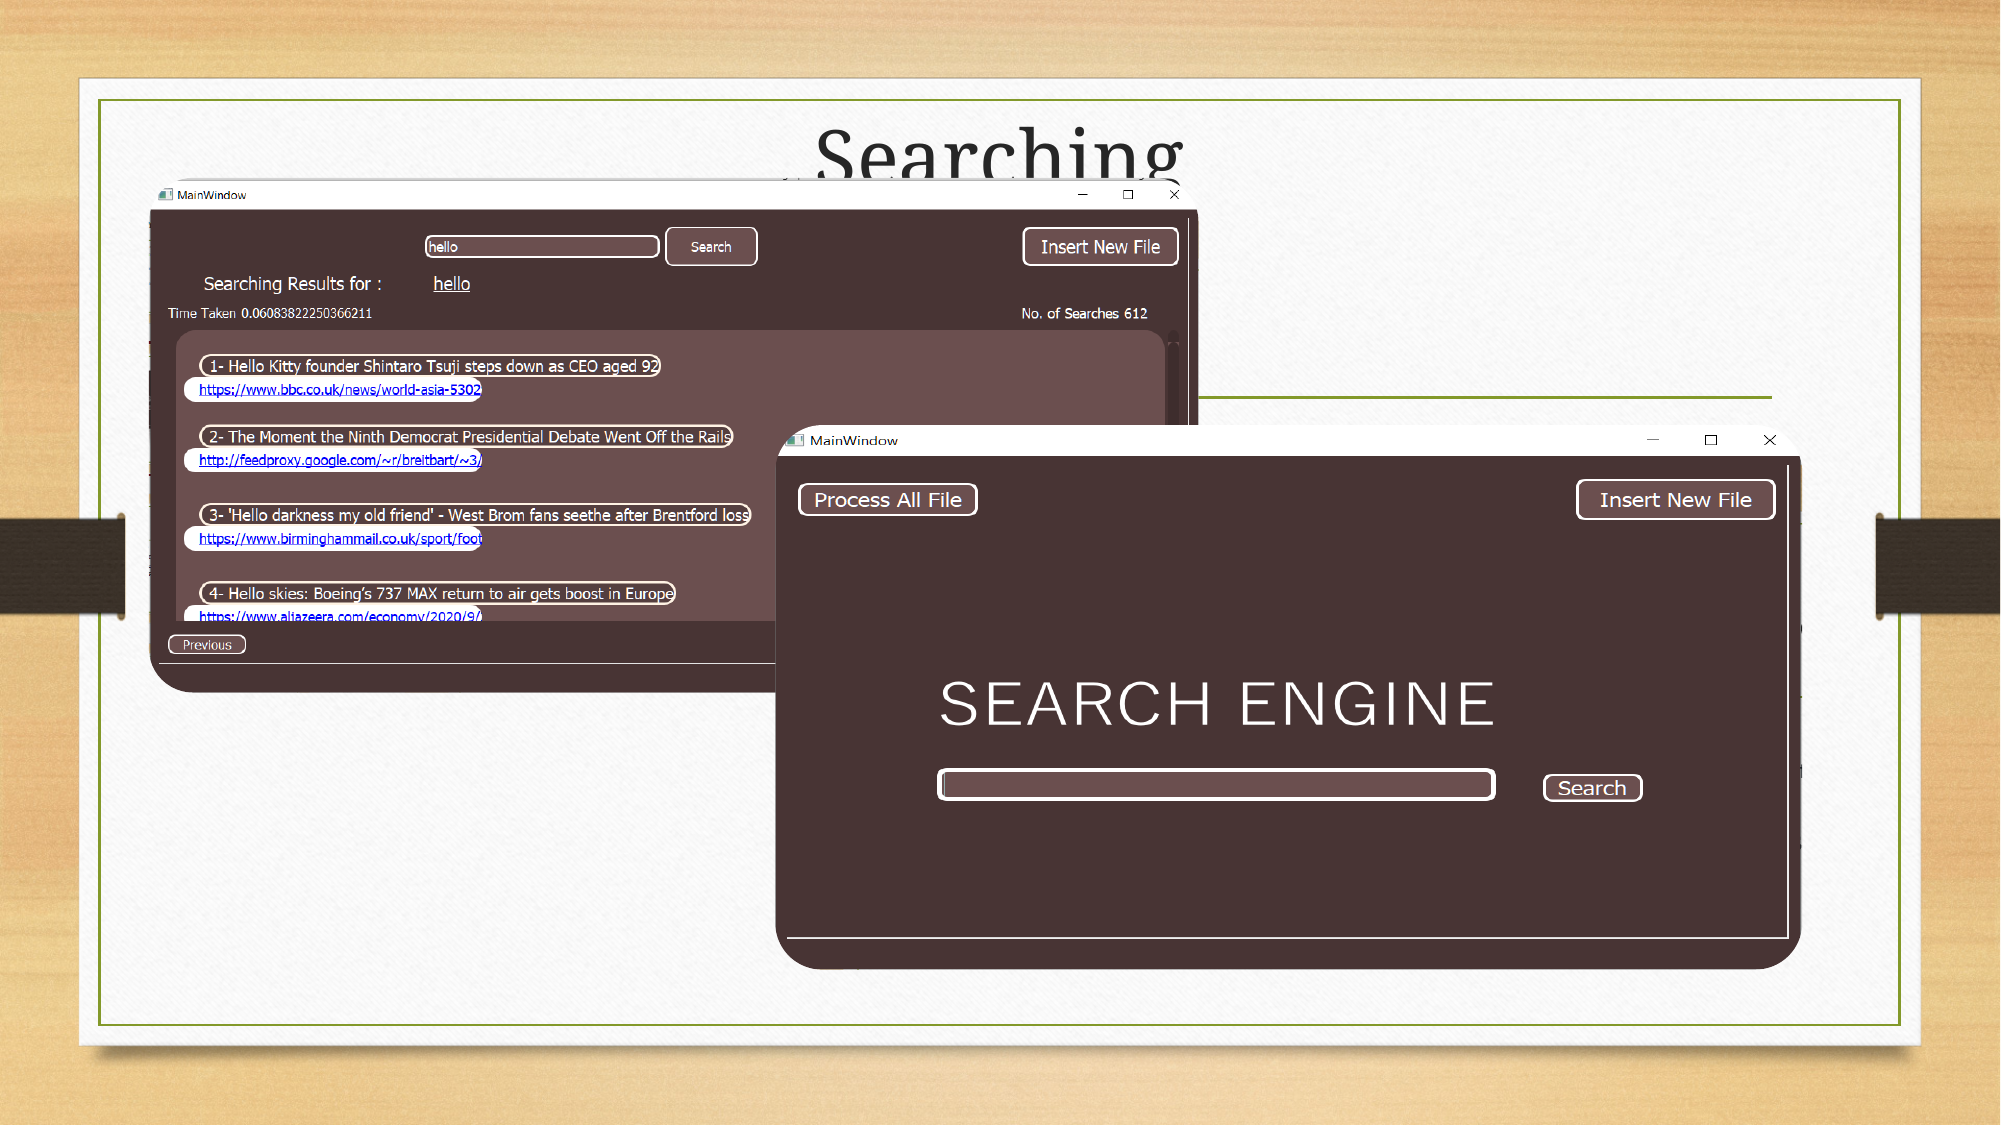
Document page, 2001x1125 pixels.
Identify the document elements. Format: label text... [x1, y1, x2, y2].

title Searching [212, 101, 1788, 210]
picture [0, 0, 2001, 1125]
